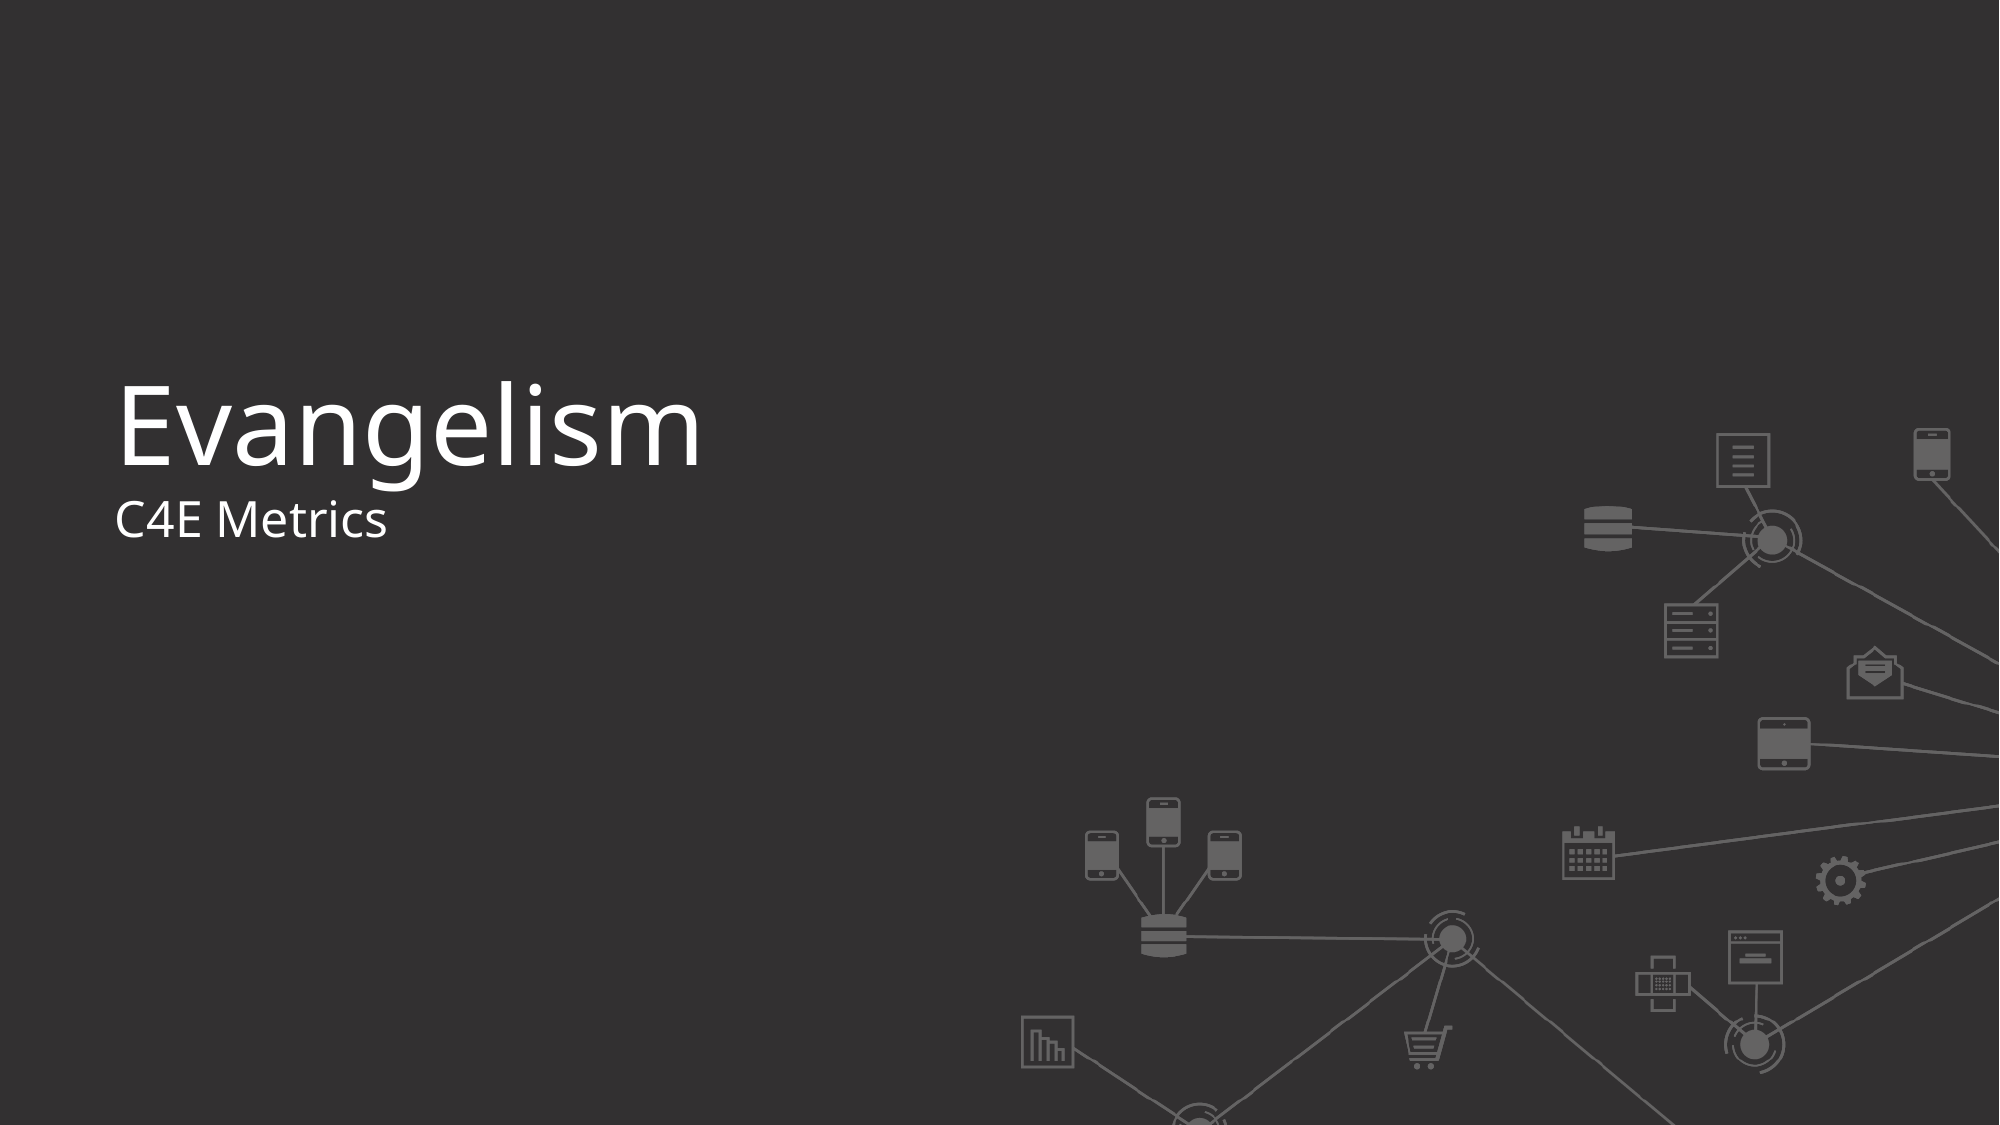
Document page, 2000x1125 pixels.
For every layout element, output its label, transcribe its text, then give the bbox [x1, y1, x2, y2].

title Evangelism C4E Metrics [99, 342, 1898, 563]
